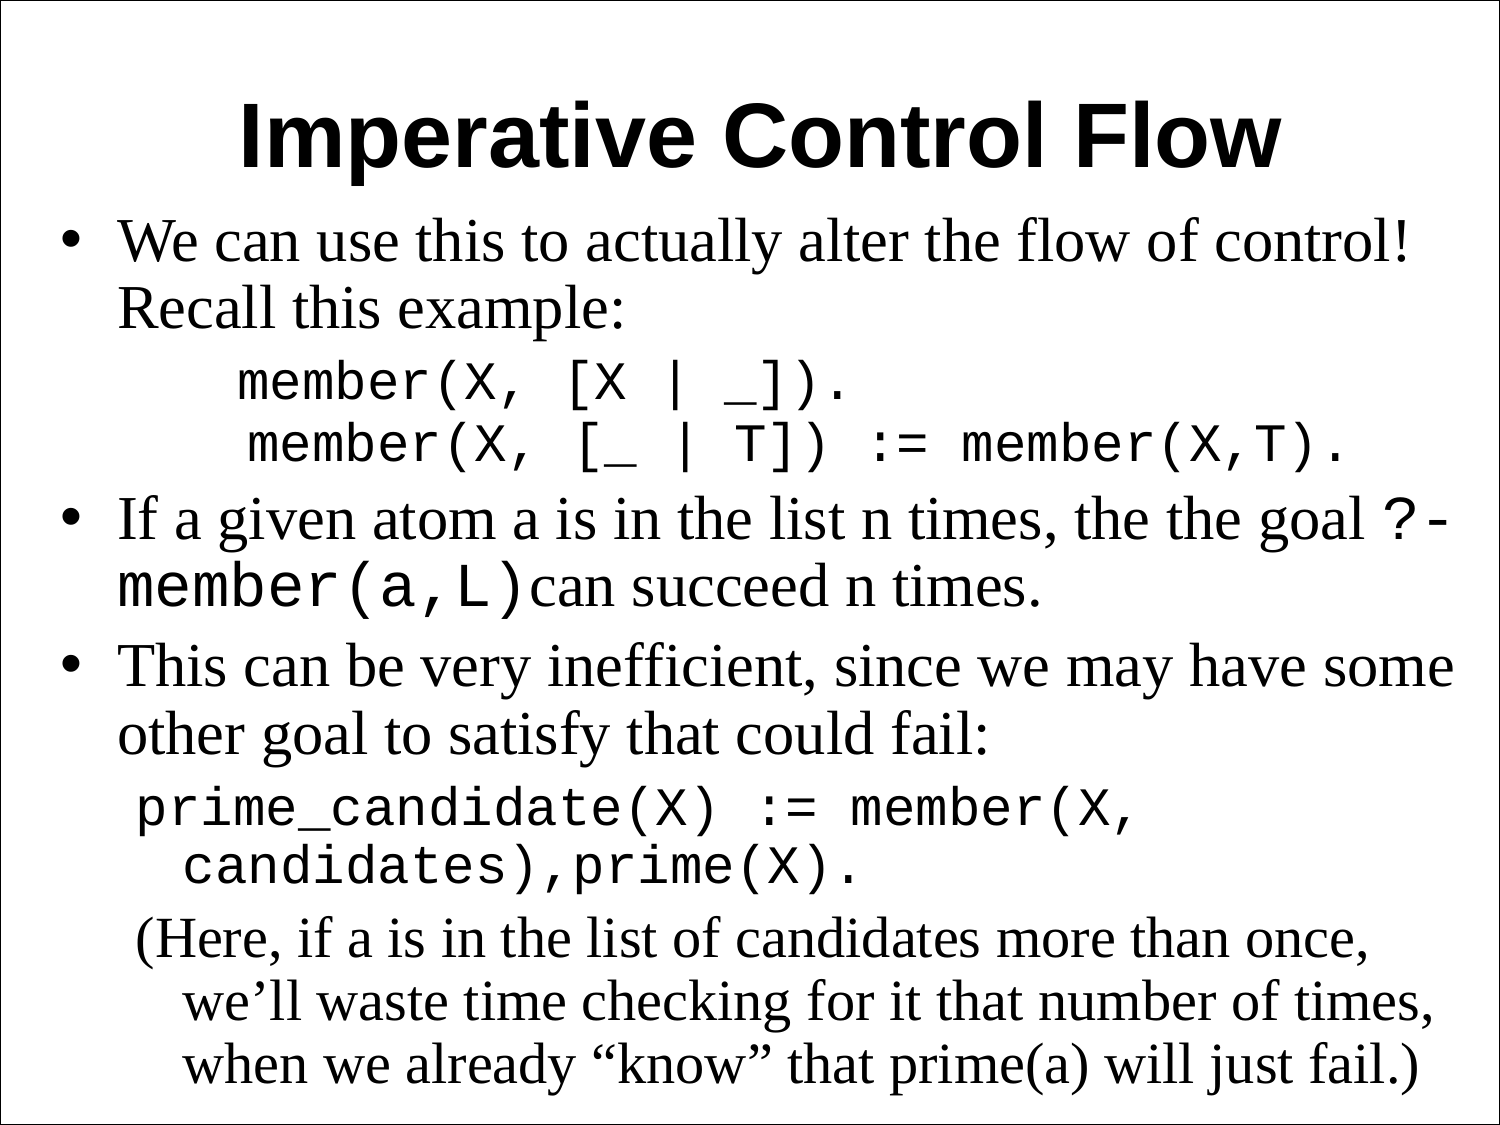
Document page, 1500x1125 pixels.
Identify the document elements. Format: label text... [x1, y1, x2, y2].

title Imperative Control Flow [66, 12, 1463, 200]
list We can use this to actually alter the flow of control! Recall this example: member(X, [X | _]). member(X, [_ | T]) := member(X,T). If a given atom a is in the list n times, the the goal ?- member(a,L)can succeed n times. This can be very inefficient, since we may have some other goal to satisfy that could fail: prime_candidate(X) := member(X, candidates),prime(X). (Here, if a is in the list of candidates more than once, we’ll waste time checking for it that number of times, when we already “know” that prime(a) will just fail.) [45, 200, 1484, 1125]
text_box [0, 0, 1500, 1125]
